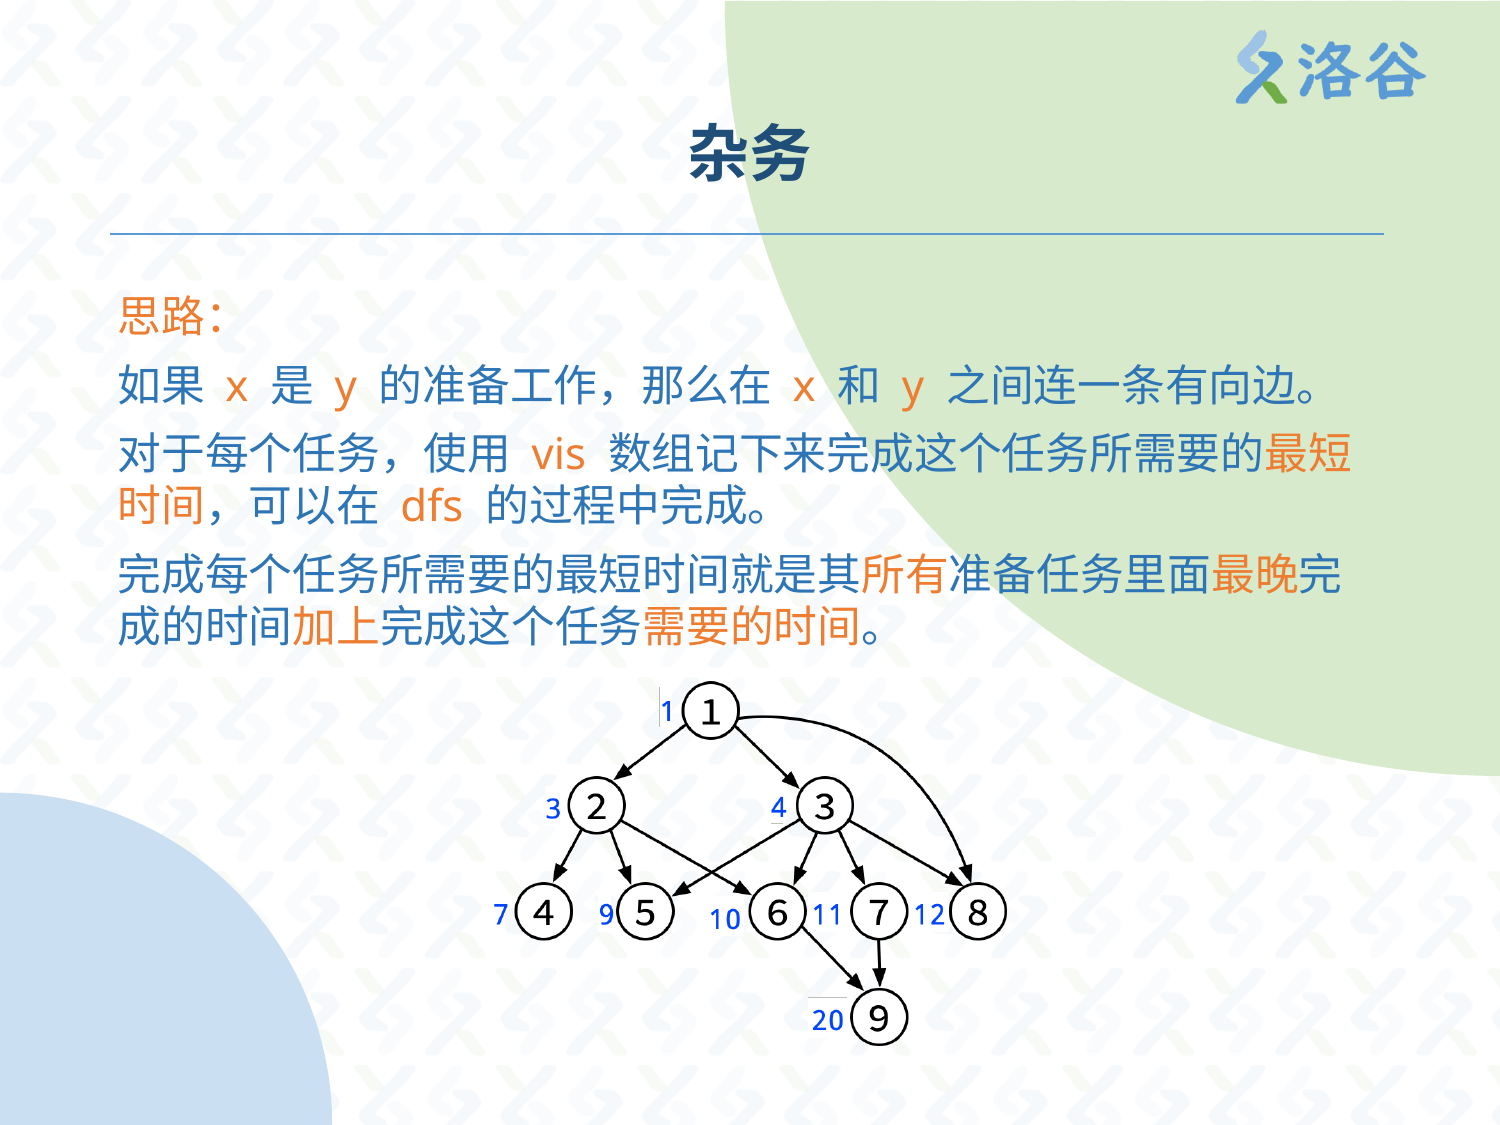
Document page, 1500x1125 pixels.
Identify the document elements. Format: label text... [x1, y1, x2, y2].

picture [492, 681, 1007, 1046]
title 杂务 [102, 77, 1397, 198]
list 思路： 如果 x 是 y 的准备工作，那么在 x 和 y 之间连一条有向边。 对于每个任务，使用 vis 数组记下来完成这个任务所需要的最短时间，可以在 dfs 的过程中完成。 完成每个任务所需要的最短时间就是其所有准备任务里面最晚完成的时间加上完成这个任务需要的时间。 [102, 281, 1397, 1016]
picture [1235, 26, 1427, 108]
